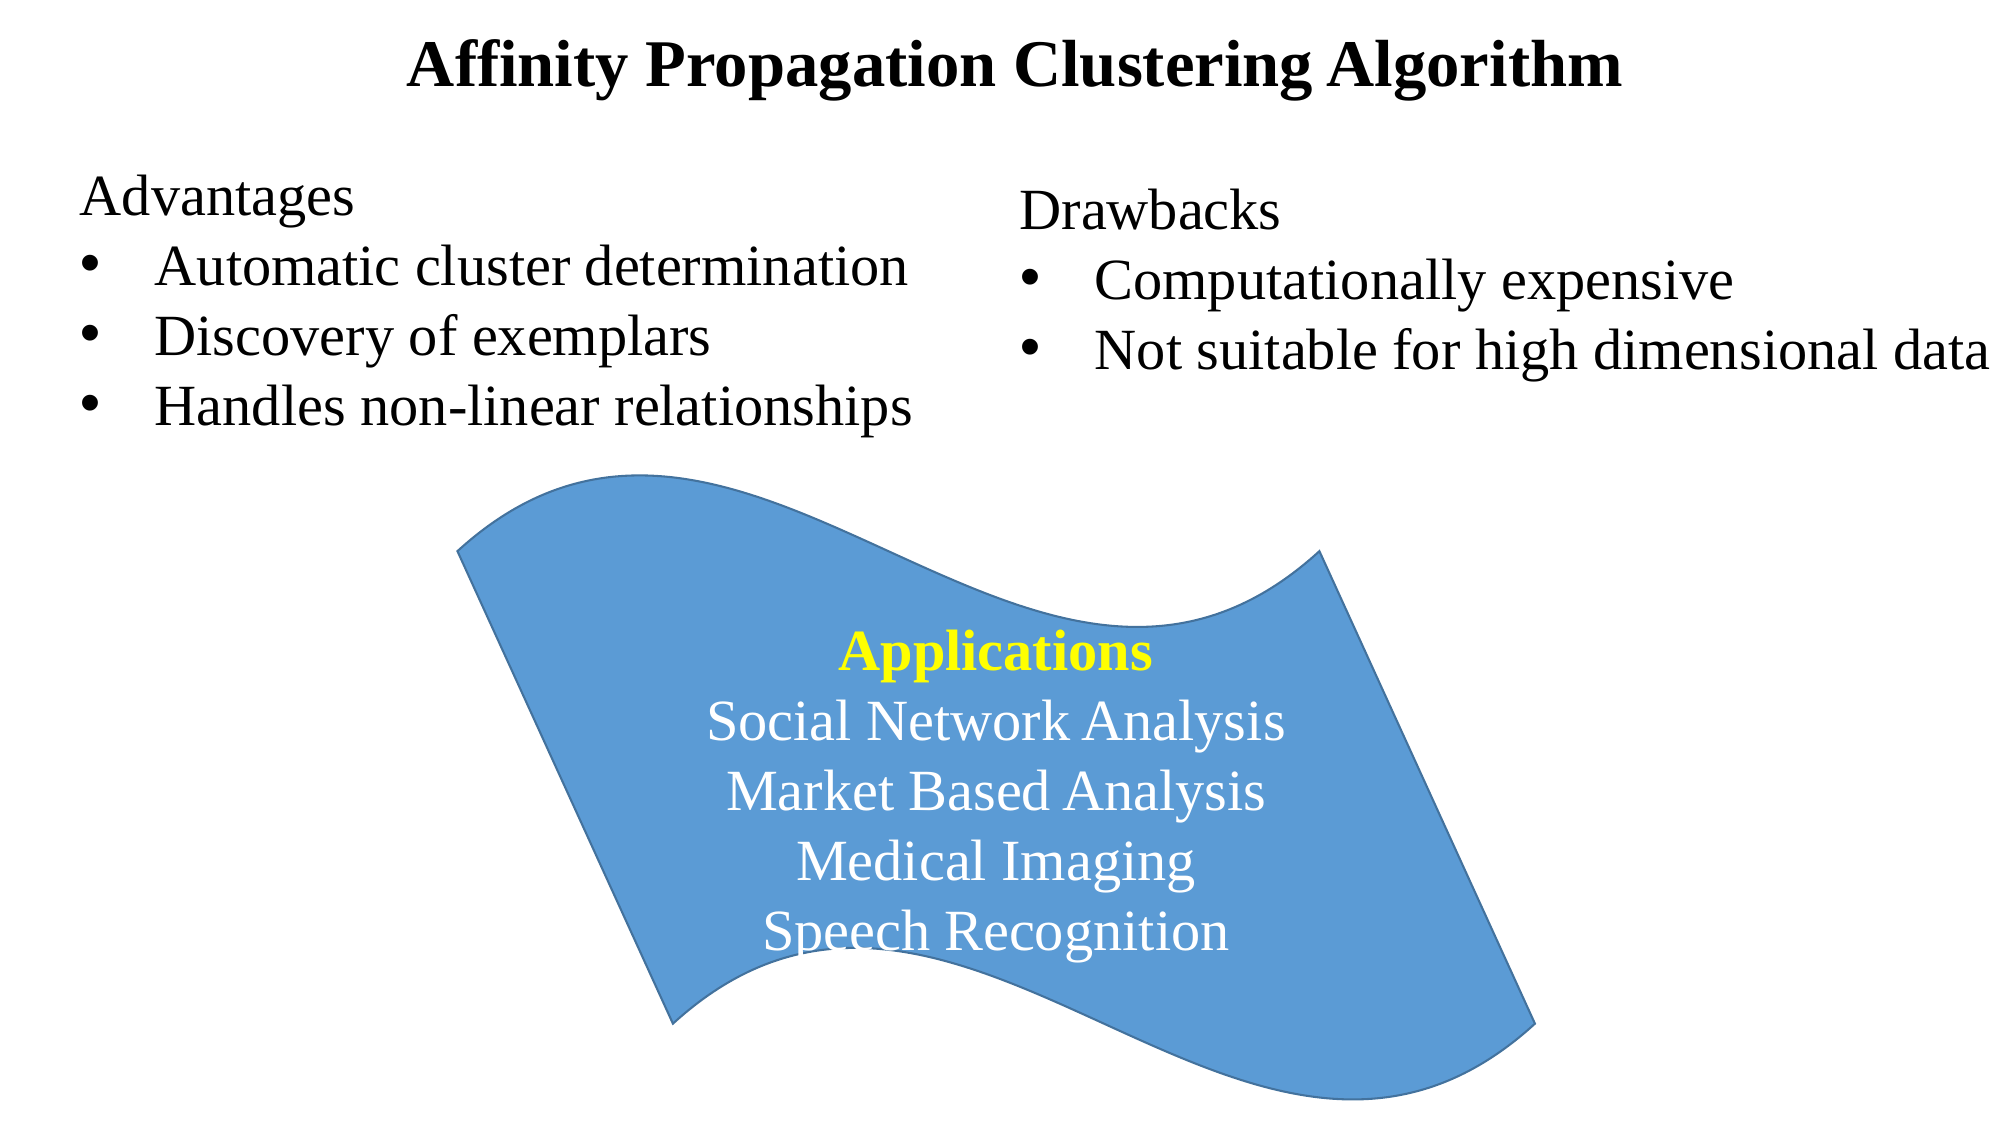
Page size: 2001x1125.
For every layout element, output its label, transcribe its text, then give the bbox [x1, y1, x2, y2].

text_box Applications Social Network Analysis Market Based Analysis Medical Imaging Speech Recognition [456, 474, 1537, 1101]
text_box Drawbacks Computationally expensive Not suitable for high dimensional data [1005, 164, 2000, 389]
text_box Affinity Propagation Clustering Algorithm [392, 12, 1753, 108]
text_box Advantages Automatic cluster determination Discovery of exemplars Handles non-linear relationships [64, 149, 1388, 525]
